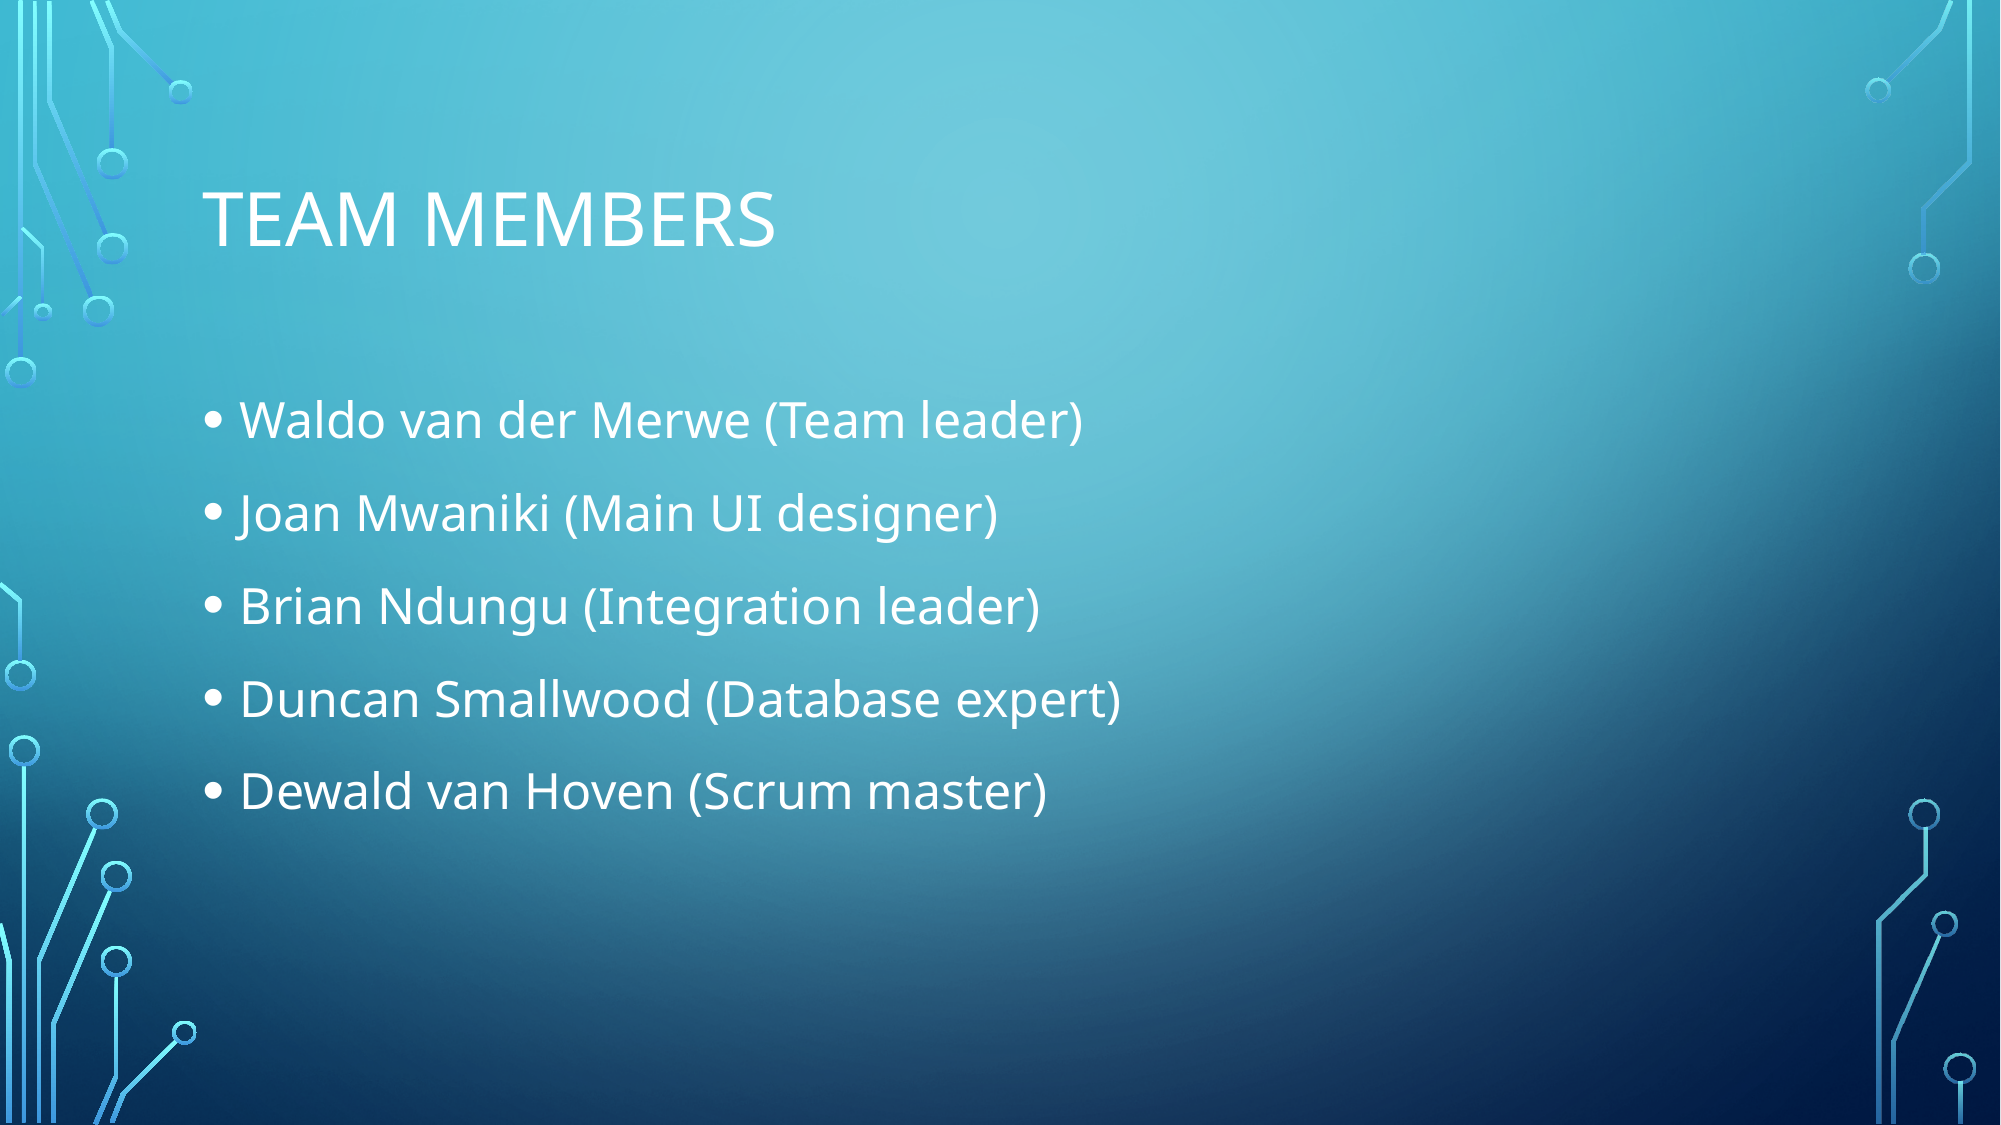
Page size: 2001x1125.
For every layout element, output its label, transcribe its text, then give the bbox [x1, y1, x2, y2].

title Team members [187, 101, 1813, 344]
list Waldo van der Merwe (Team leader) Joan Mwaniki (Main UI designer) Brian Ndungu (Integration leader) Duncan Smallwood (Database expert) Dewald van Hoven (Scrum master) [187, 369, 1813, 950]
